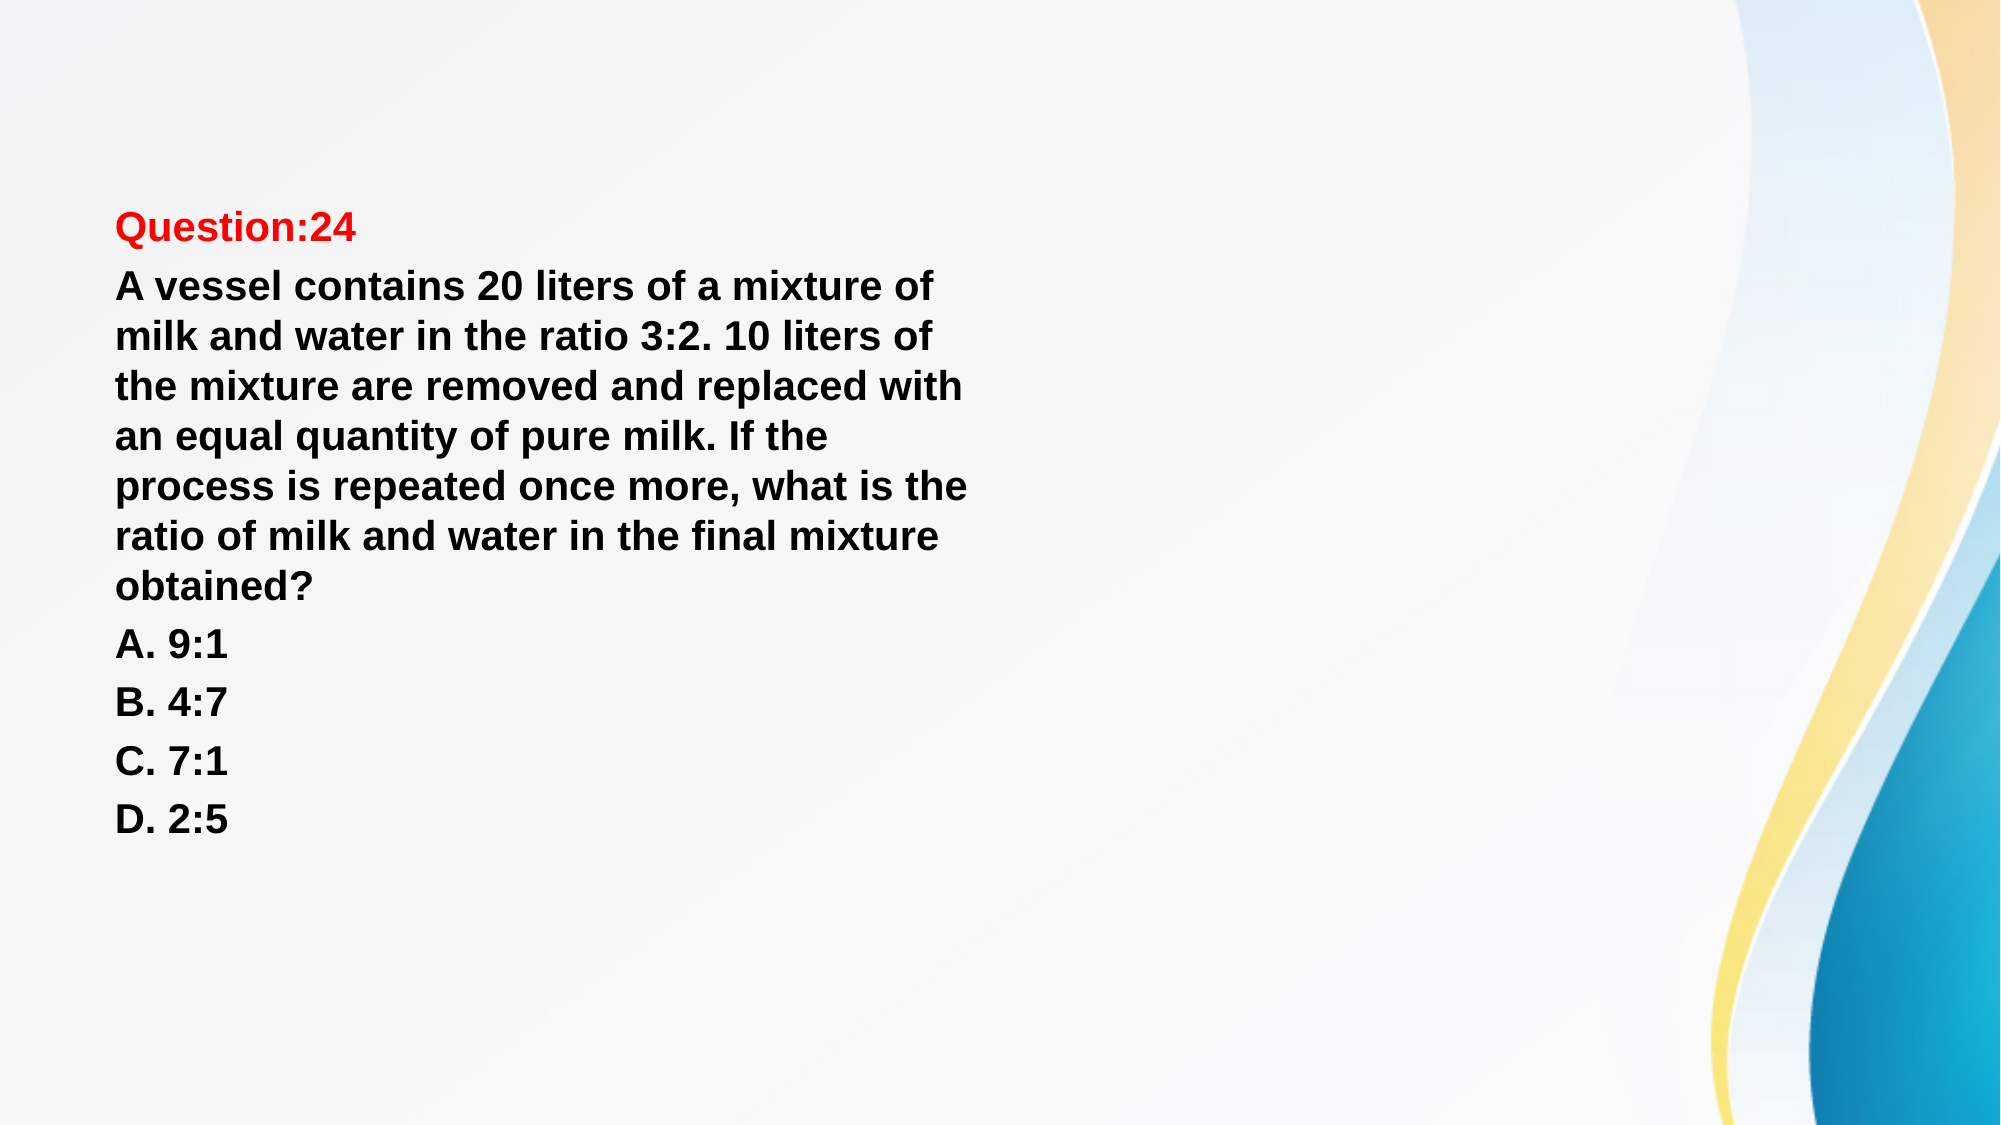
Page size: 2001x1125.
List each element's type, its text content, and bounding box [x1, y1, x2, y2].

picture [0, 0, 2001, 1125]
list Question:24 A vessel contains 20 liters of a mixture of milk and water in the ratio 3:2. 10 liters of the mixture are removed and replaced with an equal quantity of pure milk. If the process is repeated once more, what is the ratio of milk and water in the final mixture obtained? A. 9:1 B. 4:7 C. 7:1 D. 2:5 [99, 192, 984, 1006]
